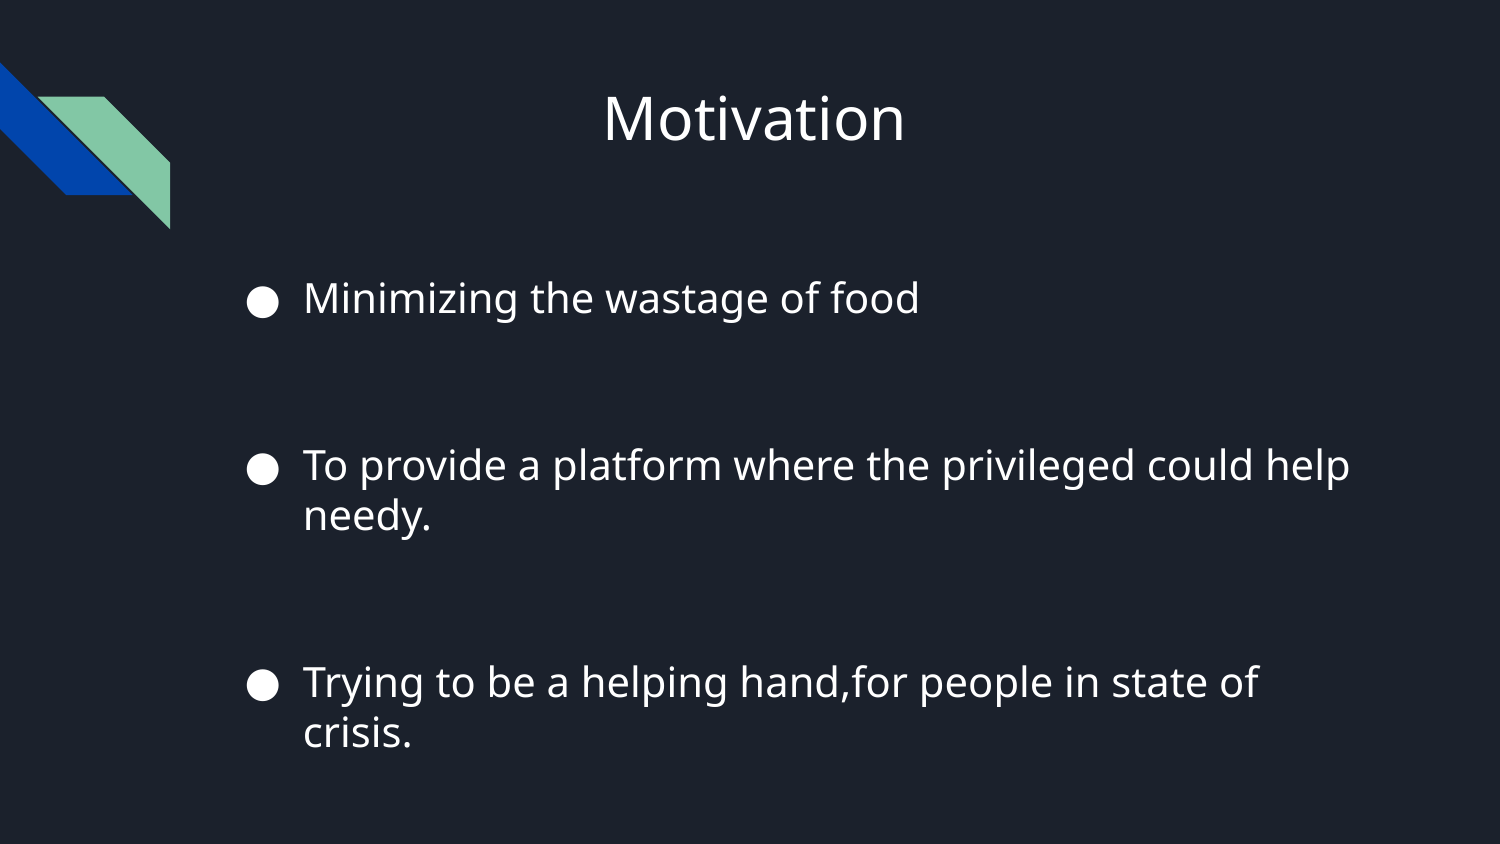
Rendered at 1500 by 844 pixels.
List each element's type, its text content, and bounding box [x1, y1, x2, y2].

title Motivation [212, 64, 1368, 215]
list Minimizing the wastage of food To provide a platform where the privileged could help needy. Trying to be a helping hand,for people in state of crisis. [212, 257, 1368, 799]
